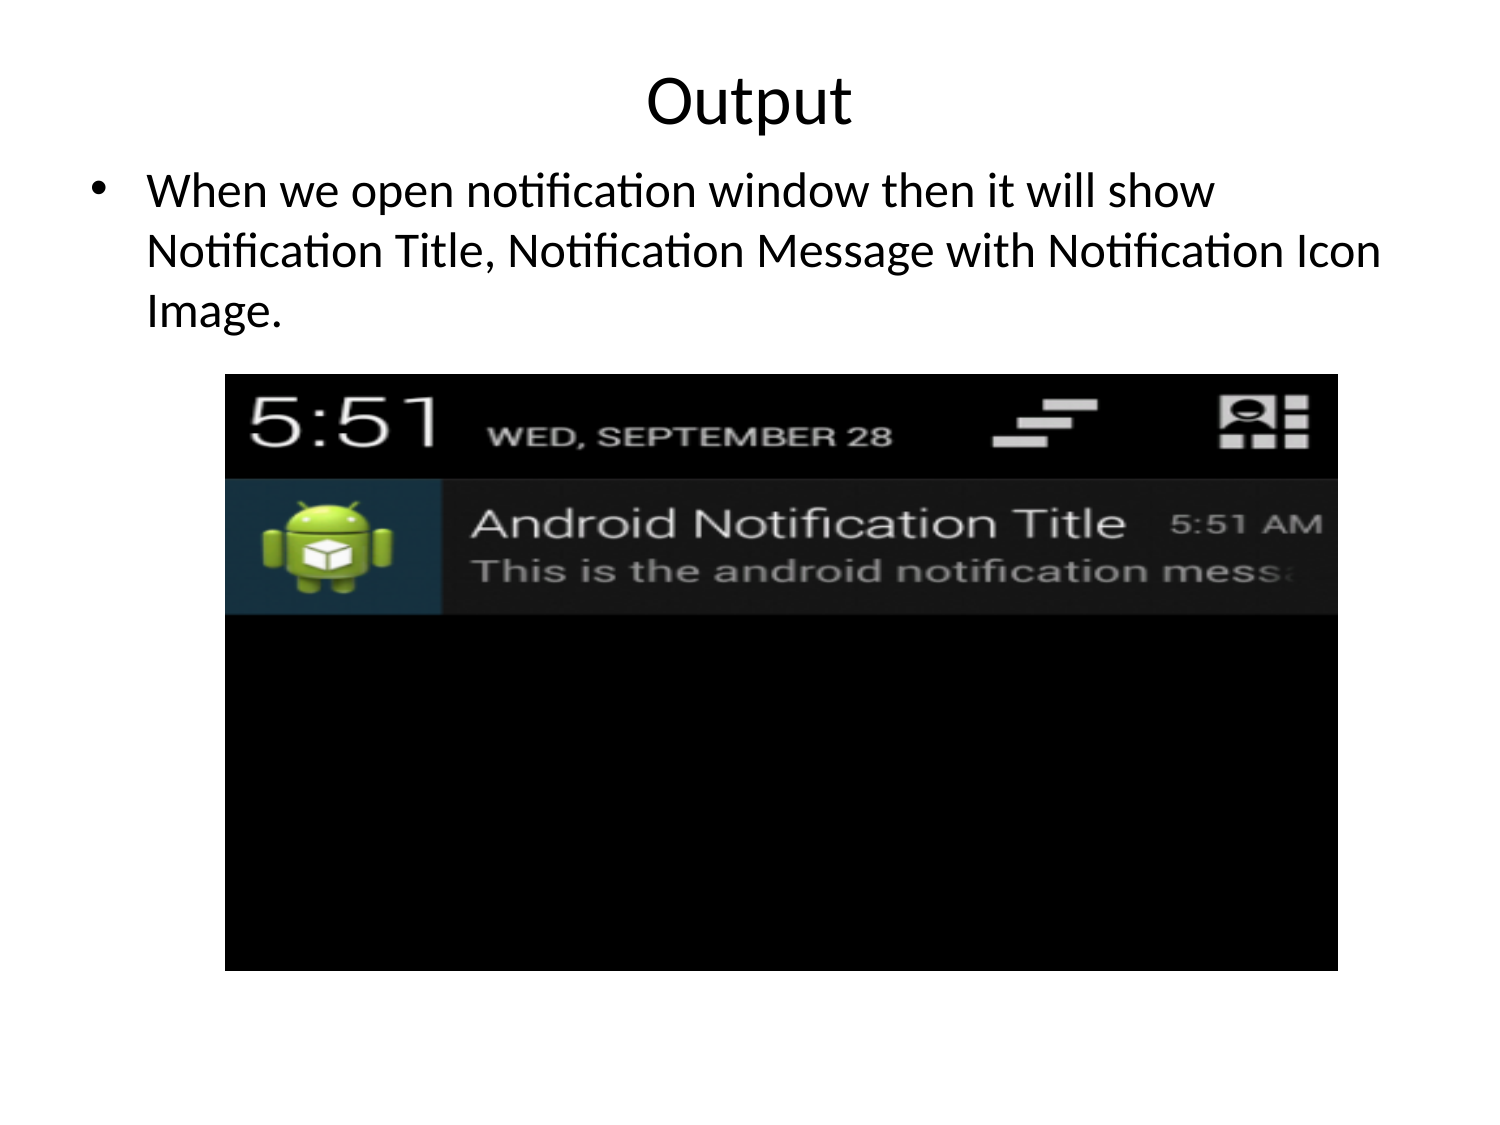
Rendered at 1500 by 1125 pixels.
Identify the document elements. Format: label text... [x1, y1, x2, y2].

list When we open notification window then it will show Notification Title, Notification Message with Notification Icon Image. [75, 149, 1425, 1088]
picture [224, 374, 1338, 971]
title Output [75, 45, 1425, 149]
